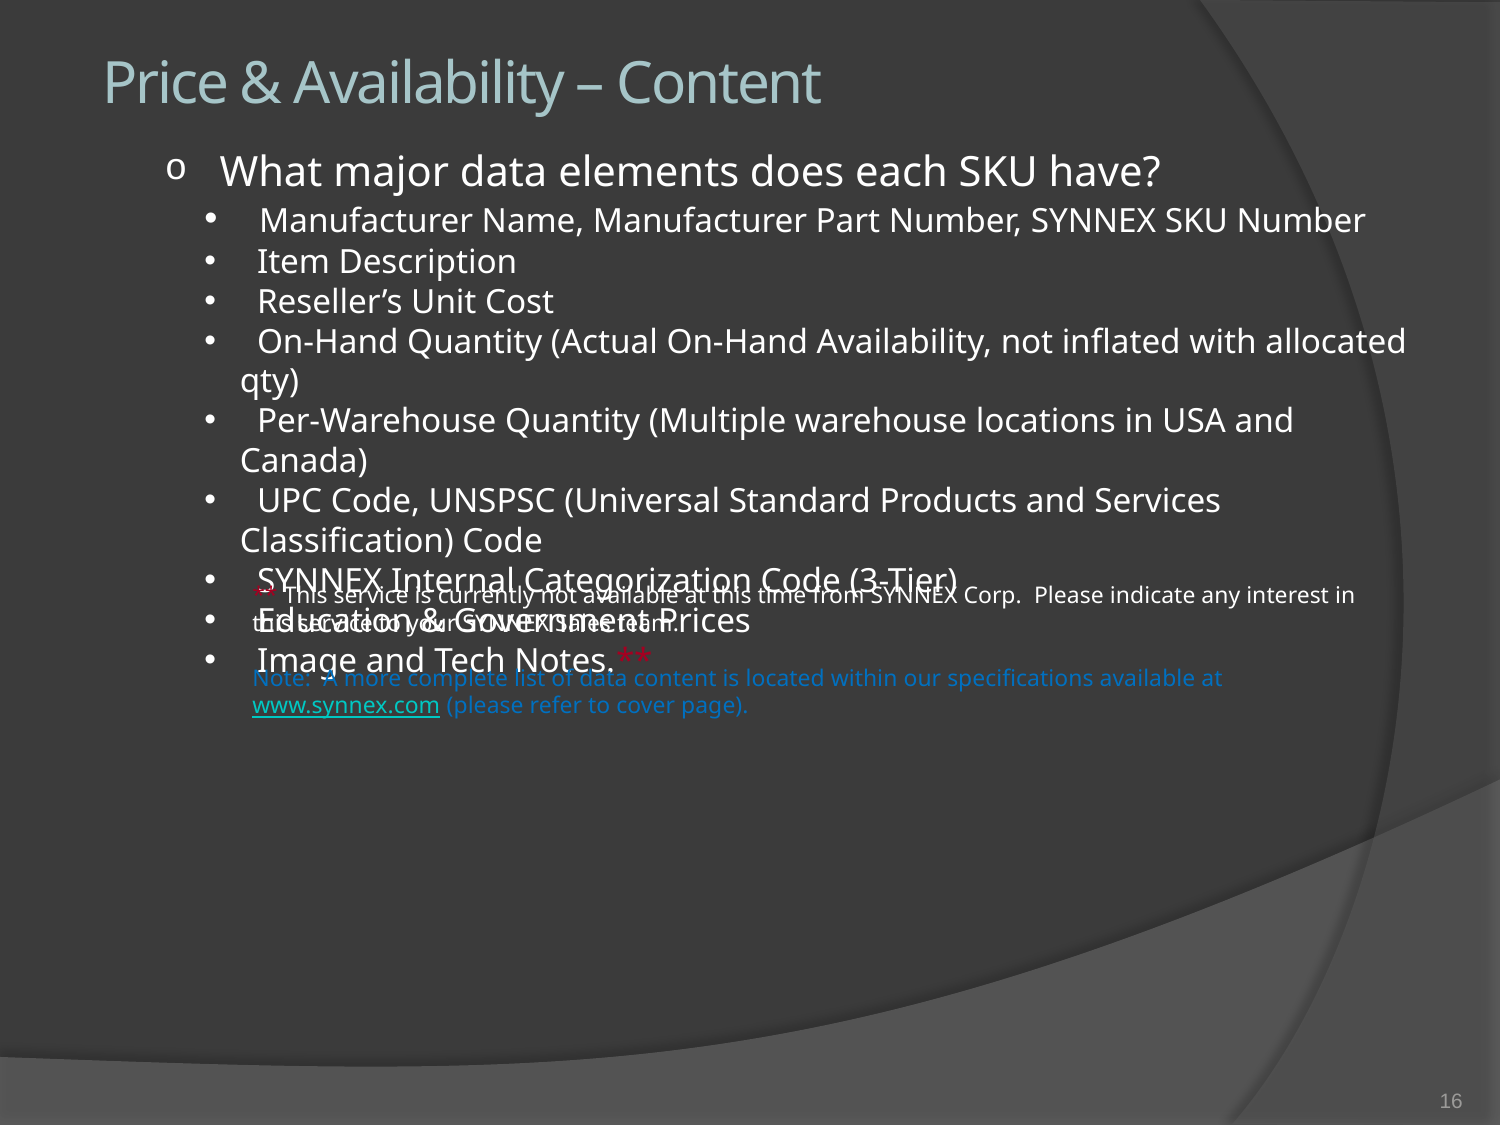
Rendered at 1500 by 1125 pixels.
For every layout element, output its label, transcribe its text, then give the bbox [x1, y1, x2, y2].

text_box ** This service is currently not available at this time from SYNNEX Corp. Please indicate any interest in this service to your SYNNEX Sales team. Note: A more complete list of data content is located within our specifications available at www.synnex.com (please refer to cover page). [237, 573, 1413, 730]
slide_number 15 [1337, 1053, 1463, 1114]
text_box Price & Availability – Content [87, 37, 1475, 125]
text_box What major data elements does each SKU have? Manufacturer Name, Manufacturer Part Number, SYNNEX SKU Number Item Description Reseller’s Unit Cost On-Hand Quantity (Actual On-Hand Availability, not inflated with allocated qty) Per-Warehouse Quantity (Multiple warehouse locations in USA and Canada) UPC Code, UNSPSC (Universal Standard Products and Services Classification) Code SYNNEX Internal Categorization Code (3-Tier) Education & Government Prices Image and Tech Notes.** [149, 137, 1425, 687]
